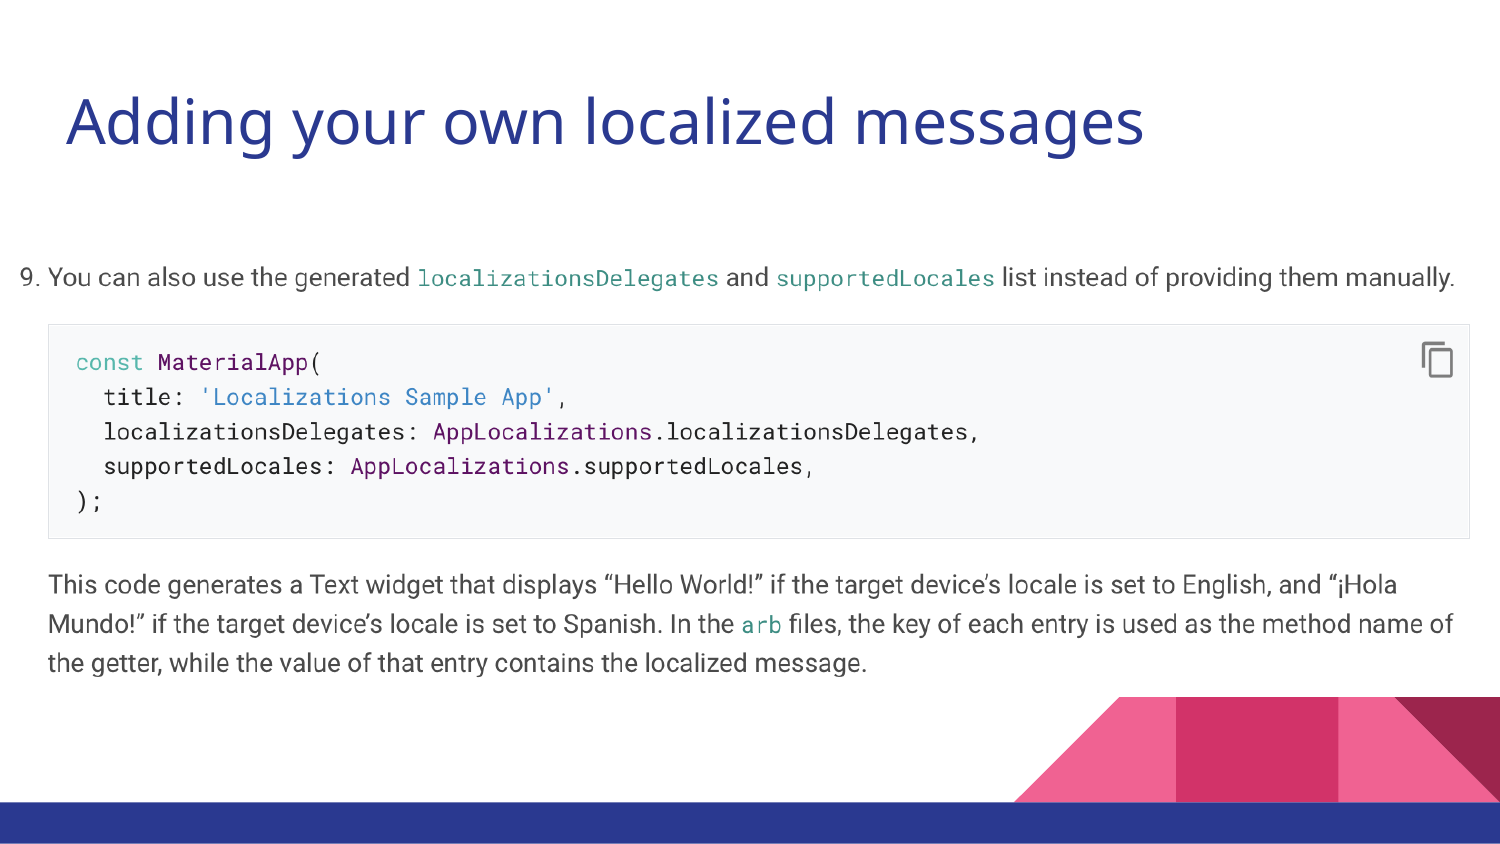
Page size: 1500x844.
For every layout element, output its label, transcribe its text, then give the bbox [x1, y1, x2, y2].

title Adding your own localized messages [51, 67, 1449, 167]
picture [0, 254, 1500, 697]
